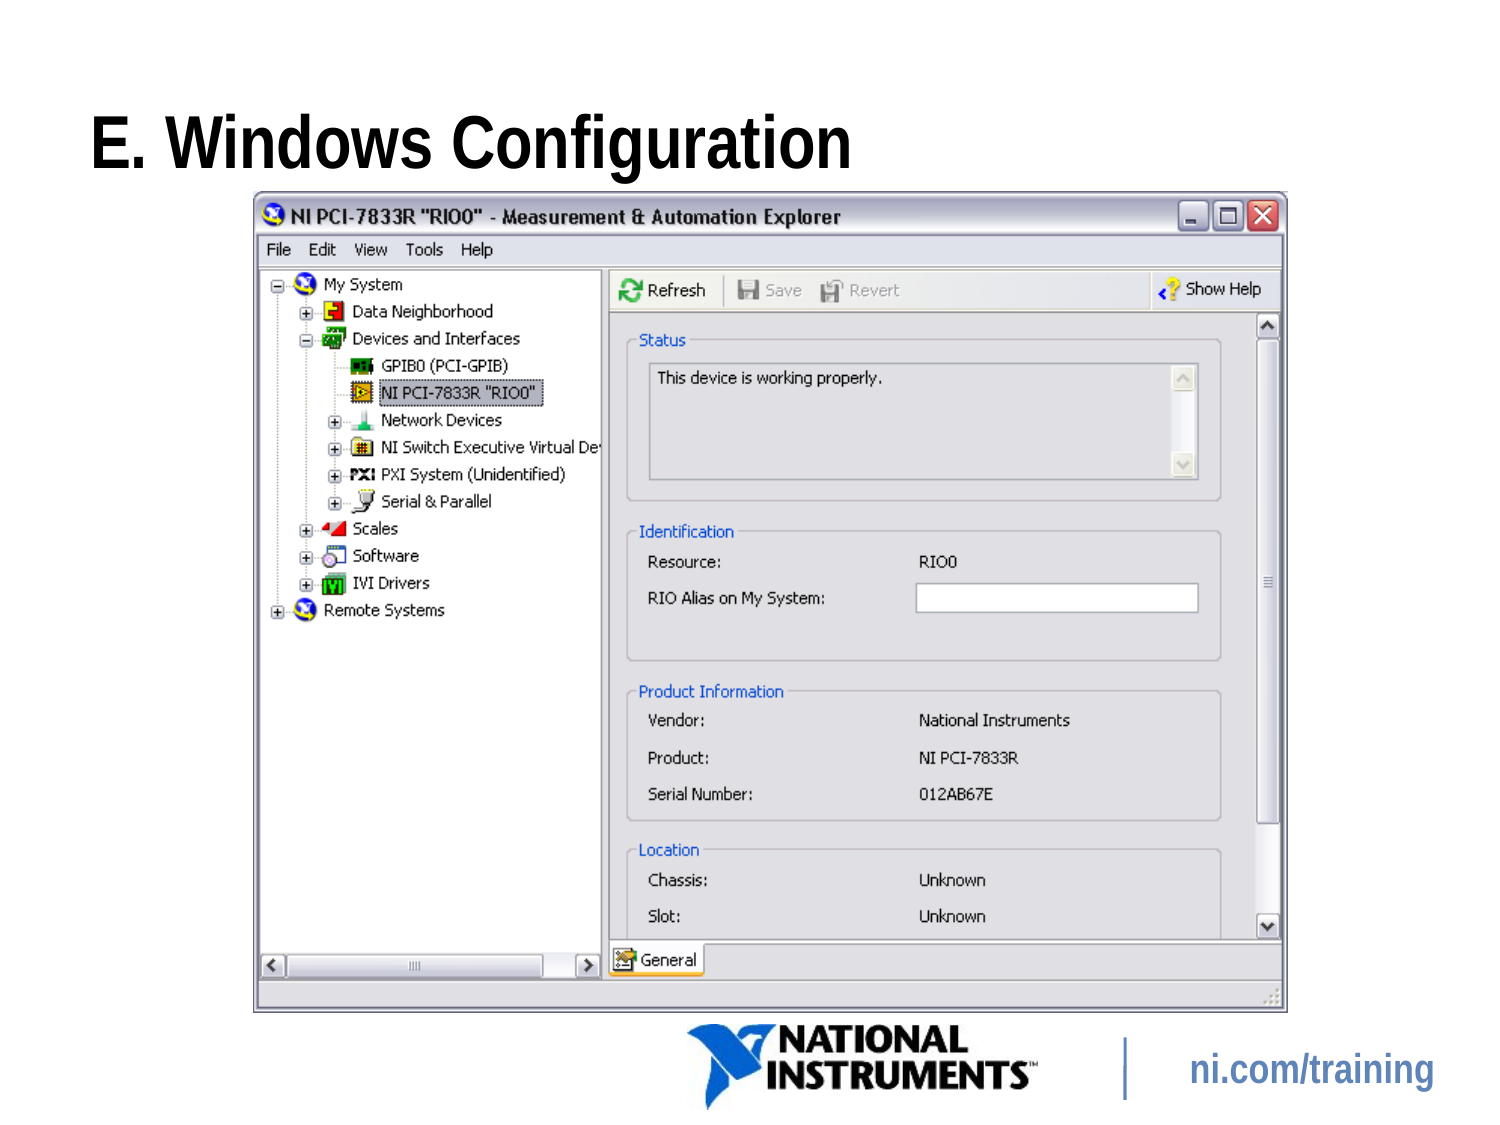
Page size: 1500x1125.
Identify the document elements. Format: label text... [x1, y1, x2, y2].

picture [687, 1024, 1038, 1110]
picture [252, 191, 1288, 1013]
title E. Windows Configuration [75, 45, 1425, 233]
